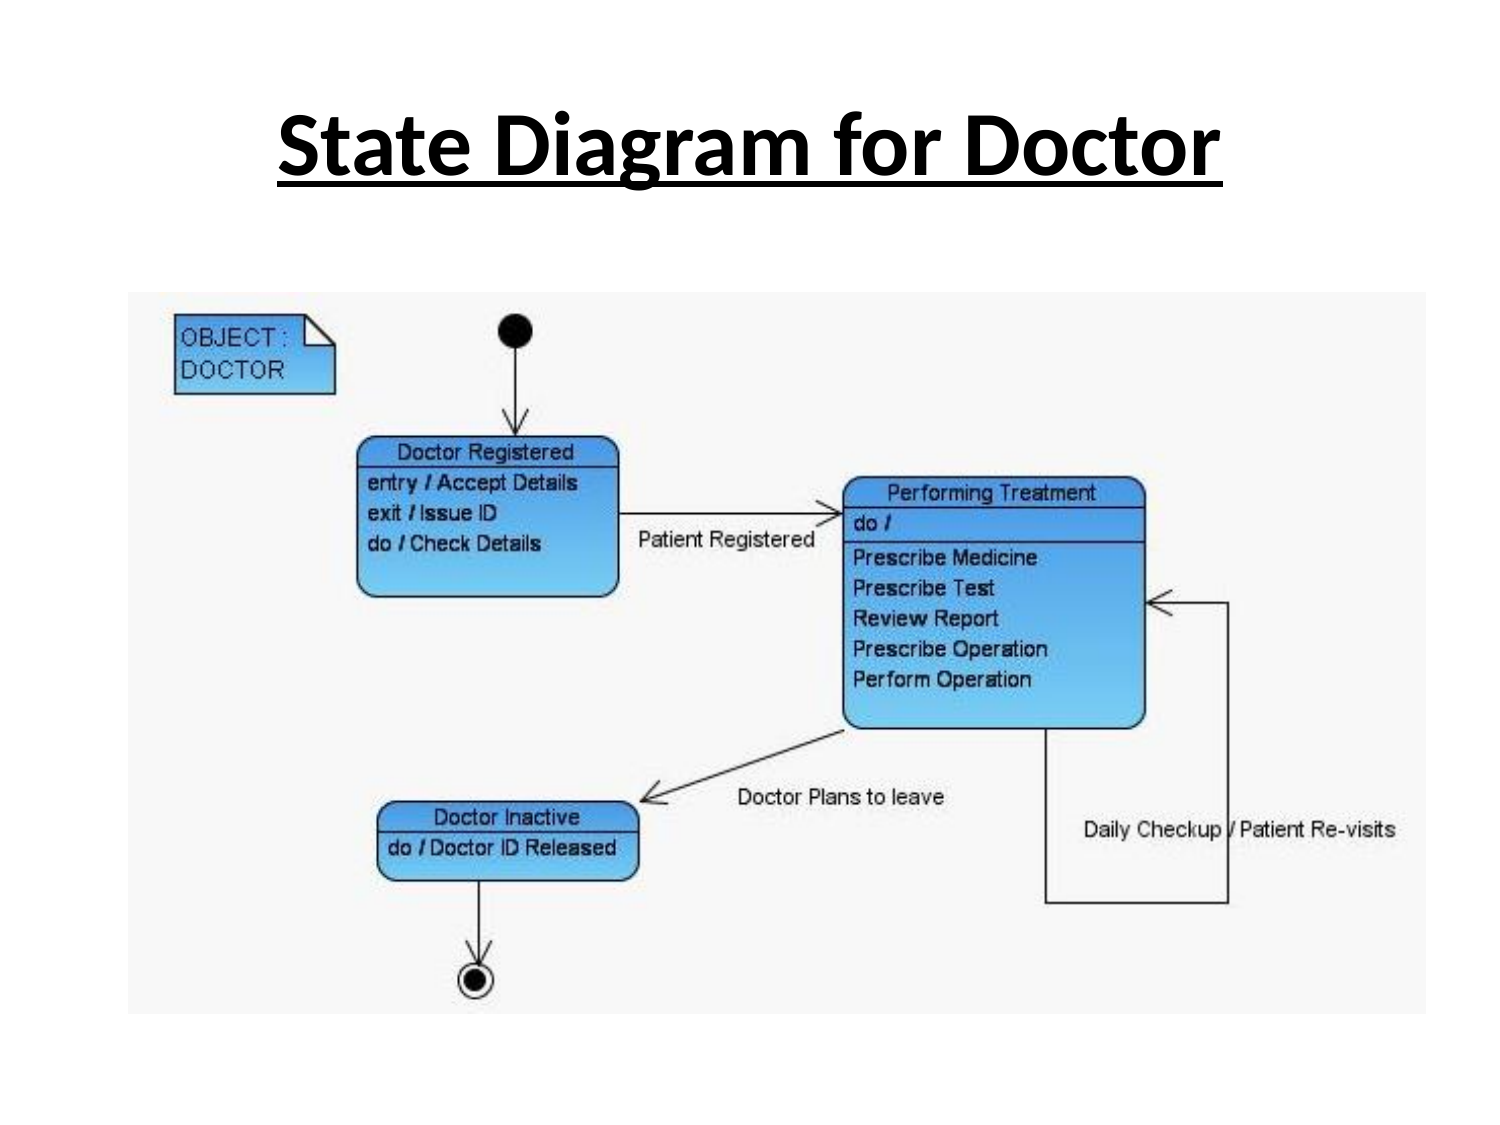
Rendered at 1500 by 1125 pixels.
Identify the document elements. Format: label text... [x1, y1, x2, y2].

title State Diagram for Doctor [75, 45, 1425, 233]
picture [128, 292, 1427, 1014]
